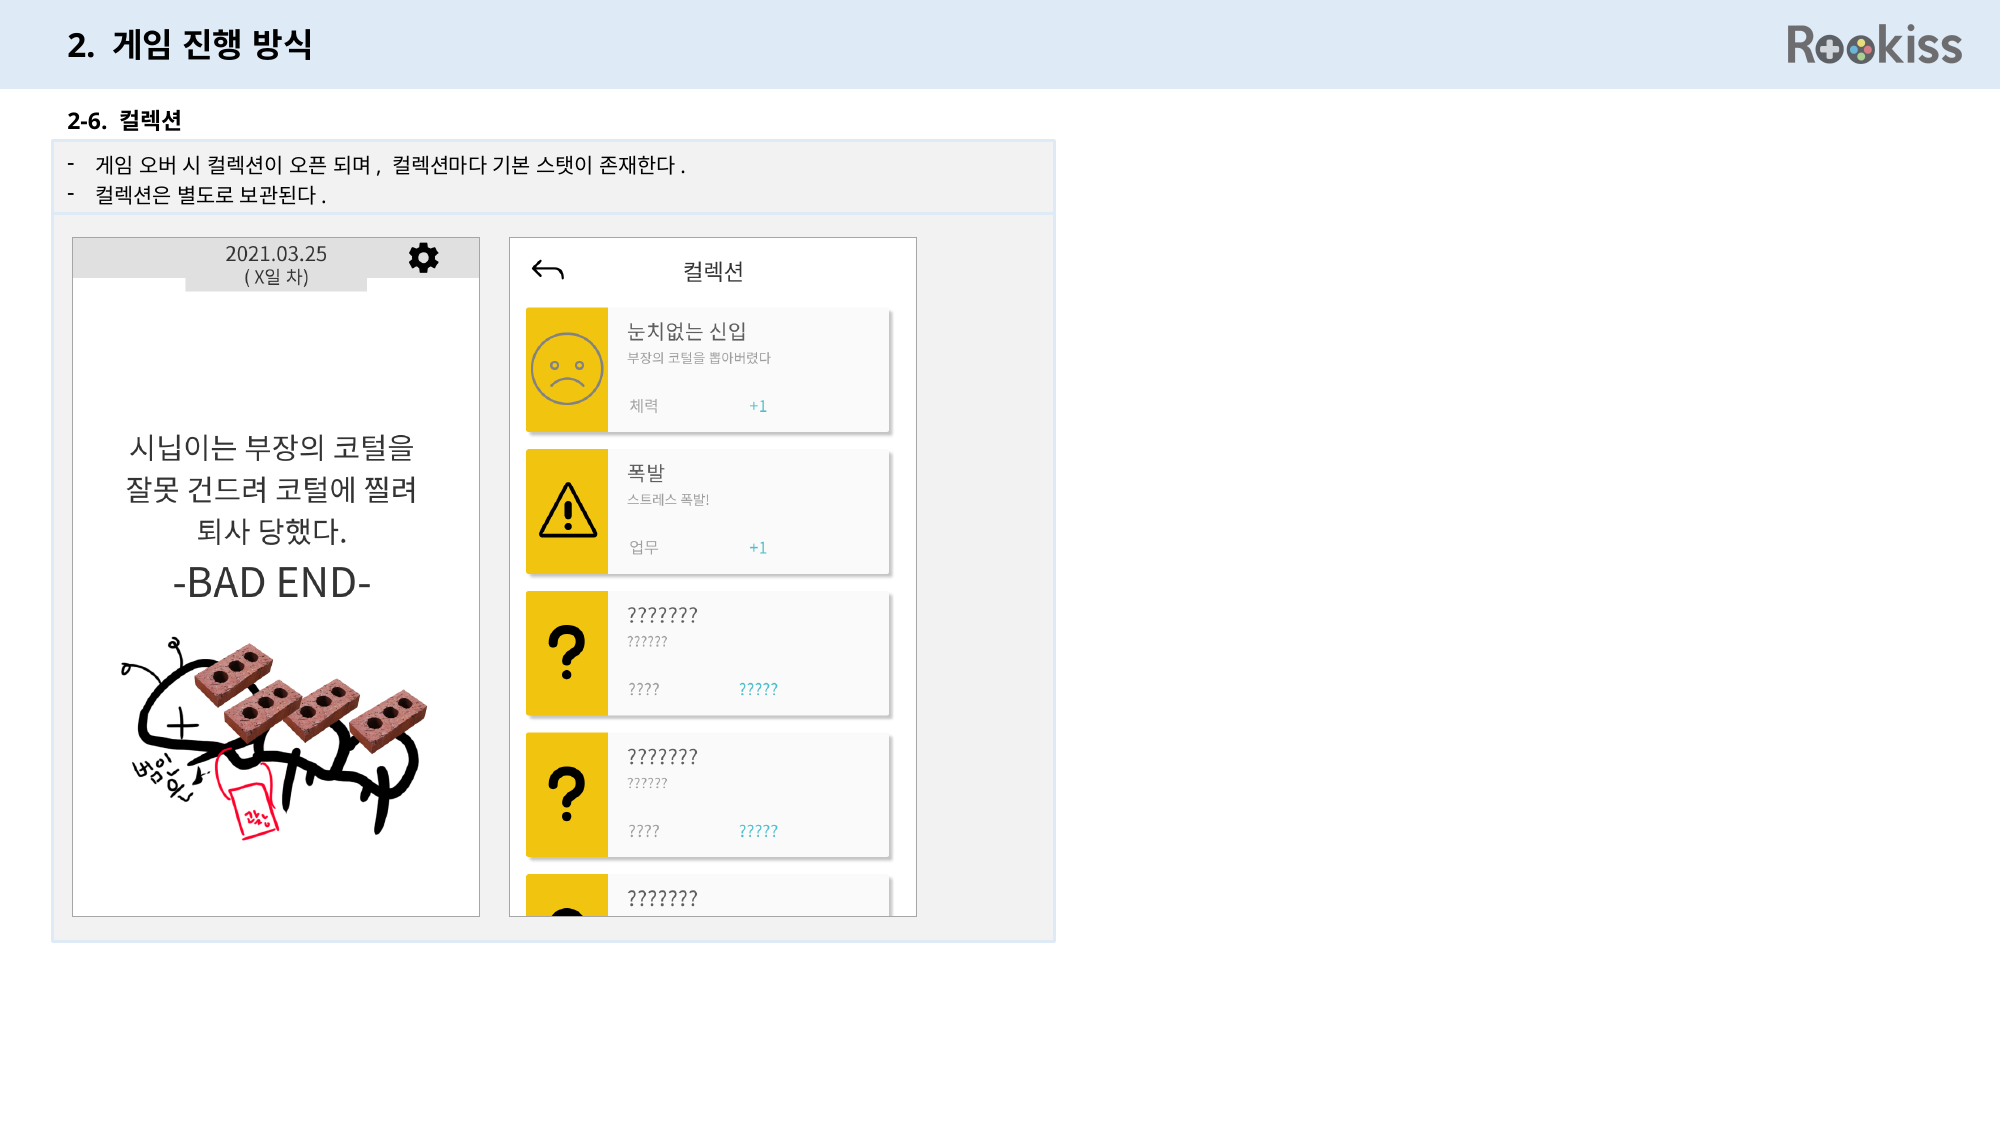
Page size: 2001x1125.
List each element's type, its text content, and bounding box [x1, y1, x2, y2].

picture [509, 237, 917, 917]
text_box 게임 오버 시 컬렉션이 오픈 되며, 컬렉션마다 기본 스탯이 존재한다. 컬렉션은 별도로 보관된다. [52, 140, 1055, 213]
picture [1788, 24, 1962, 64]
text_box 2-6. 컬렉션 [52, 98, 369, 141]
picture [72, 237, 480, 917]
text_box [0, 0, 2000, 90]
text_box [52, 213, 1055, 942]
text_box 2. 게임 진행 방식 [52, 17, 369, 72]
